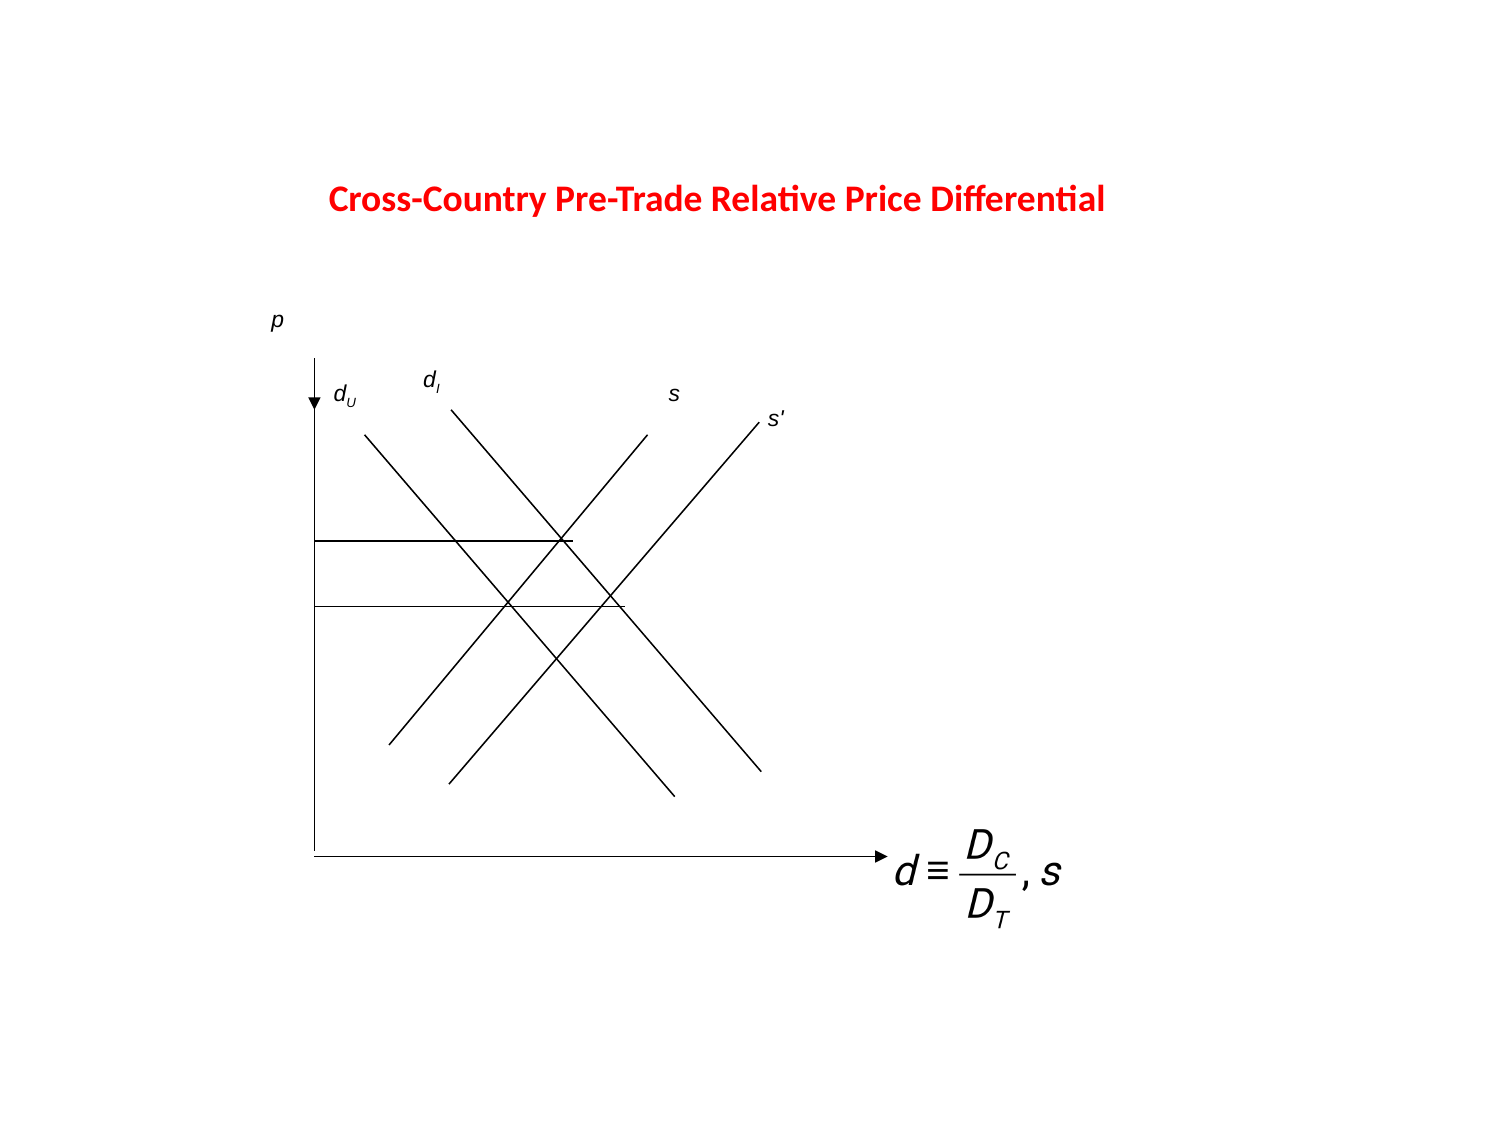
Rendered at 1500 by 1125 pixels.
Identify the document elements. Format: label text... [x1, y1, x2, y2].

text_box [249, 299, 1078, 1025]
text_box Cross-Country Pre-Trade Relative Price Differential [319, 169, 1277, 266]
